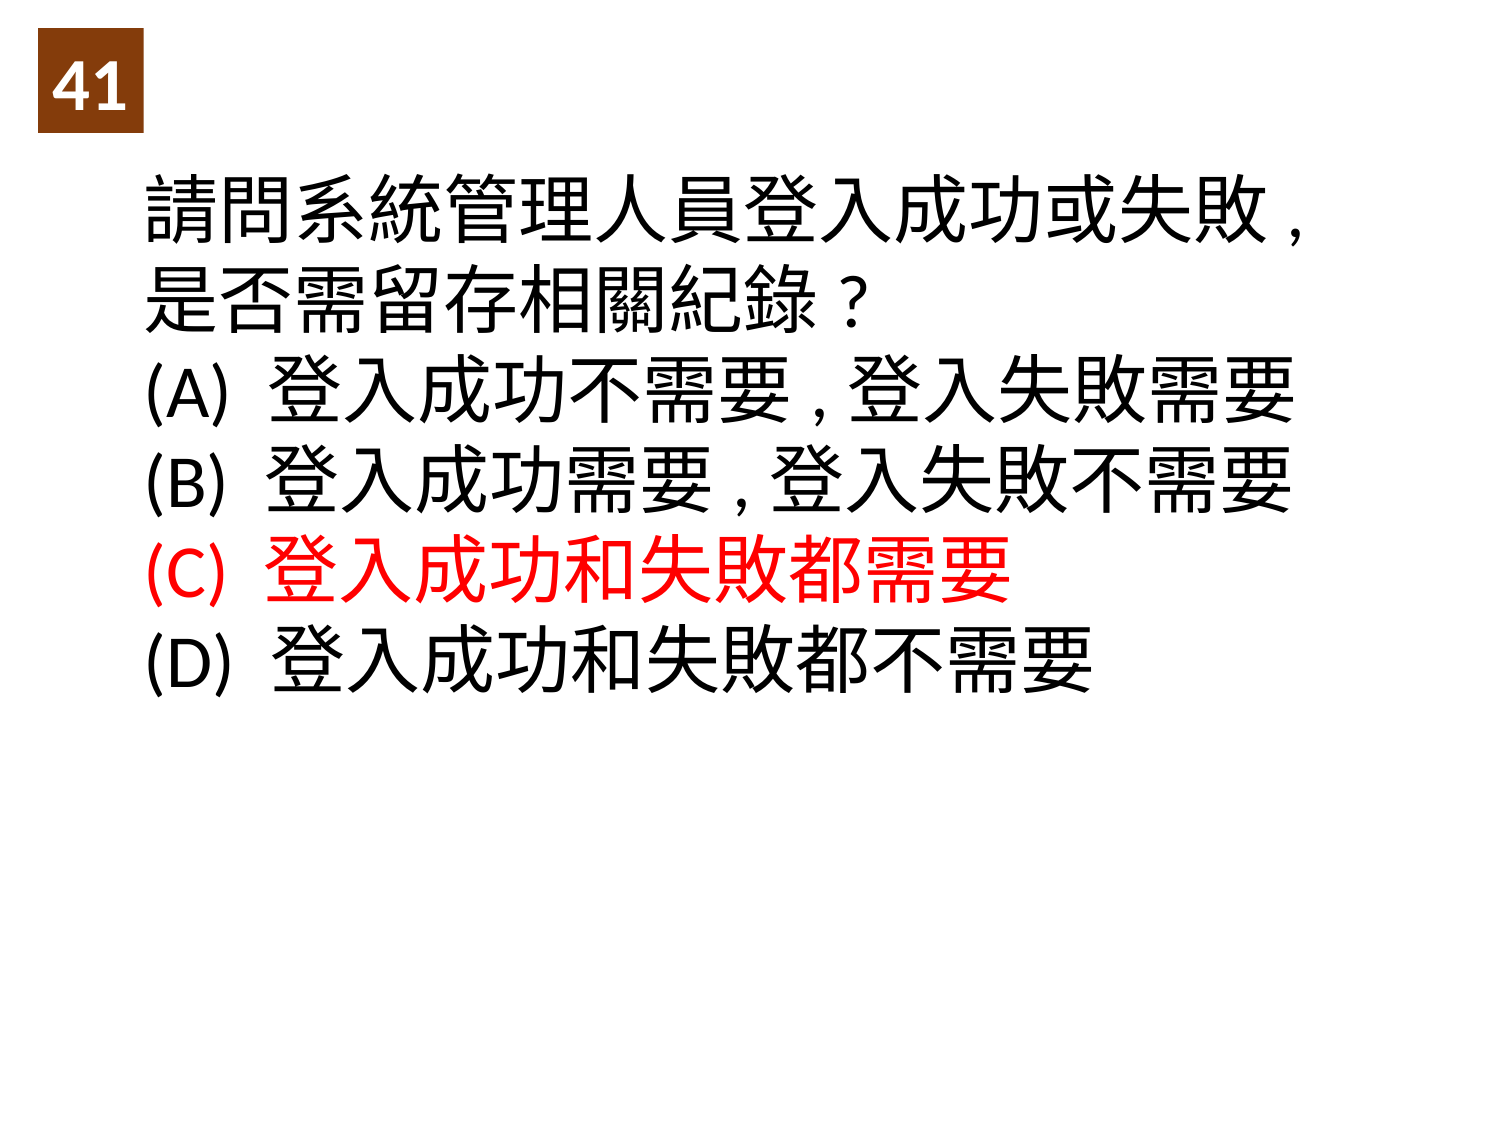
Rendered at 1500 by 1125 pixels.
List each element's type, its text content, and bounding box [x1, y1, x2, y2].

text_box 41 [38, 28, 144, 133]
text_box 請問系統管理人員登入成功或失敗,是否需留存相關紀錄? (A) 登入成功不需要,登入失敗需要 (B) 登入成功需要,登入失敗不需要 (C) 登入成功和失敗都需要 (D) 登入成功和失敗都不需要 [128, 155, 1372, 710]
